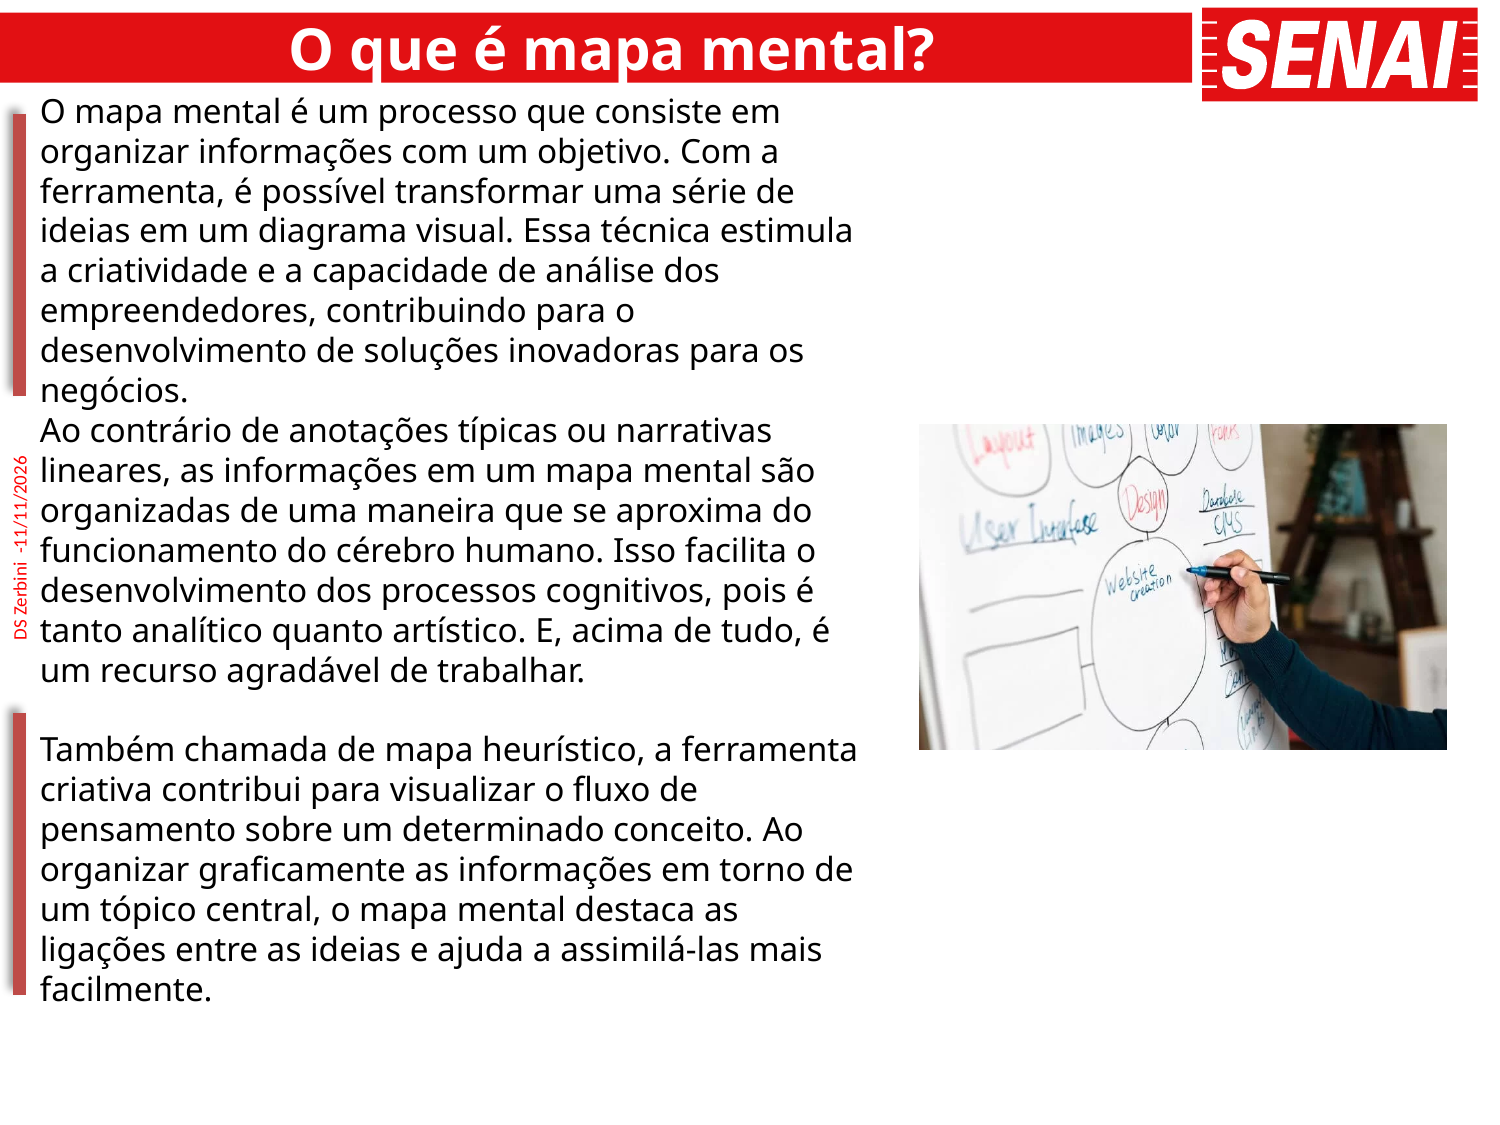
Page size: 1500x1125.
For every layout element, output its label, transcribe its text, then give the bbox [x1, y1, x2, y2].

text_box O mapa mental é um processo que consiste em organizar informações com um objetivo. Com a ferramenta, é possível transformar uma série de ideias em um diagrama visual. Essa técnica estimula a criatividade e a capacidade de análise dos empreendedores, contribuindo para o desenvolvimento de soluções inovadoras para os negócios. Ao contrário de anotações típicas ou narrativas lineares, as informações em um mapa mental são organizadas de uma maneira que se aproxima do funcionamento do cérebro humano. Isso facilita o desenvolvimento dos processos cognitivos, pois é tanto analítico quanto artístico. E, acima de tudo, é um recurso agradável de trabalhar. Também chamada de mapa heurístico, a ferramenta criativa contribui para visualizar o fluxo de pensamento sobre um determinado conceito. Ao organizar graficamente as informações em torno de um tópico central, o mapa mental destaca as ligações entre as ideias e ajuda a assimilá-las mais facilmente. [24, 82, 888, 1016]
picture [918, 424, 1448, 751]
title O que é mapa mental? [0, 12, 1193, 83]
